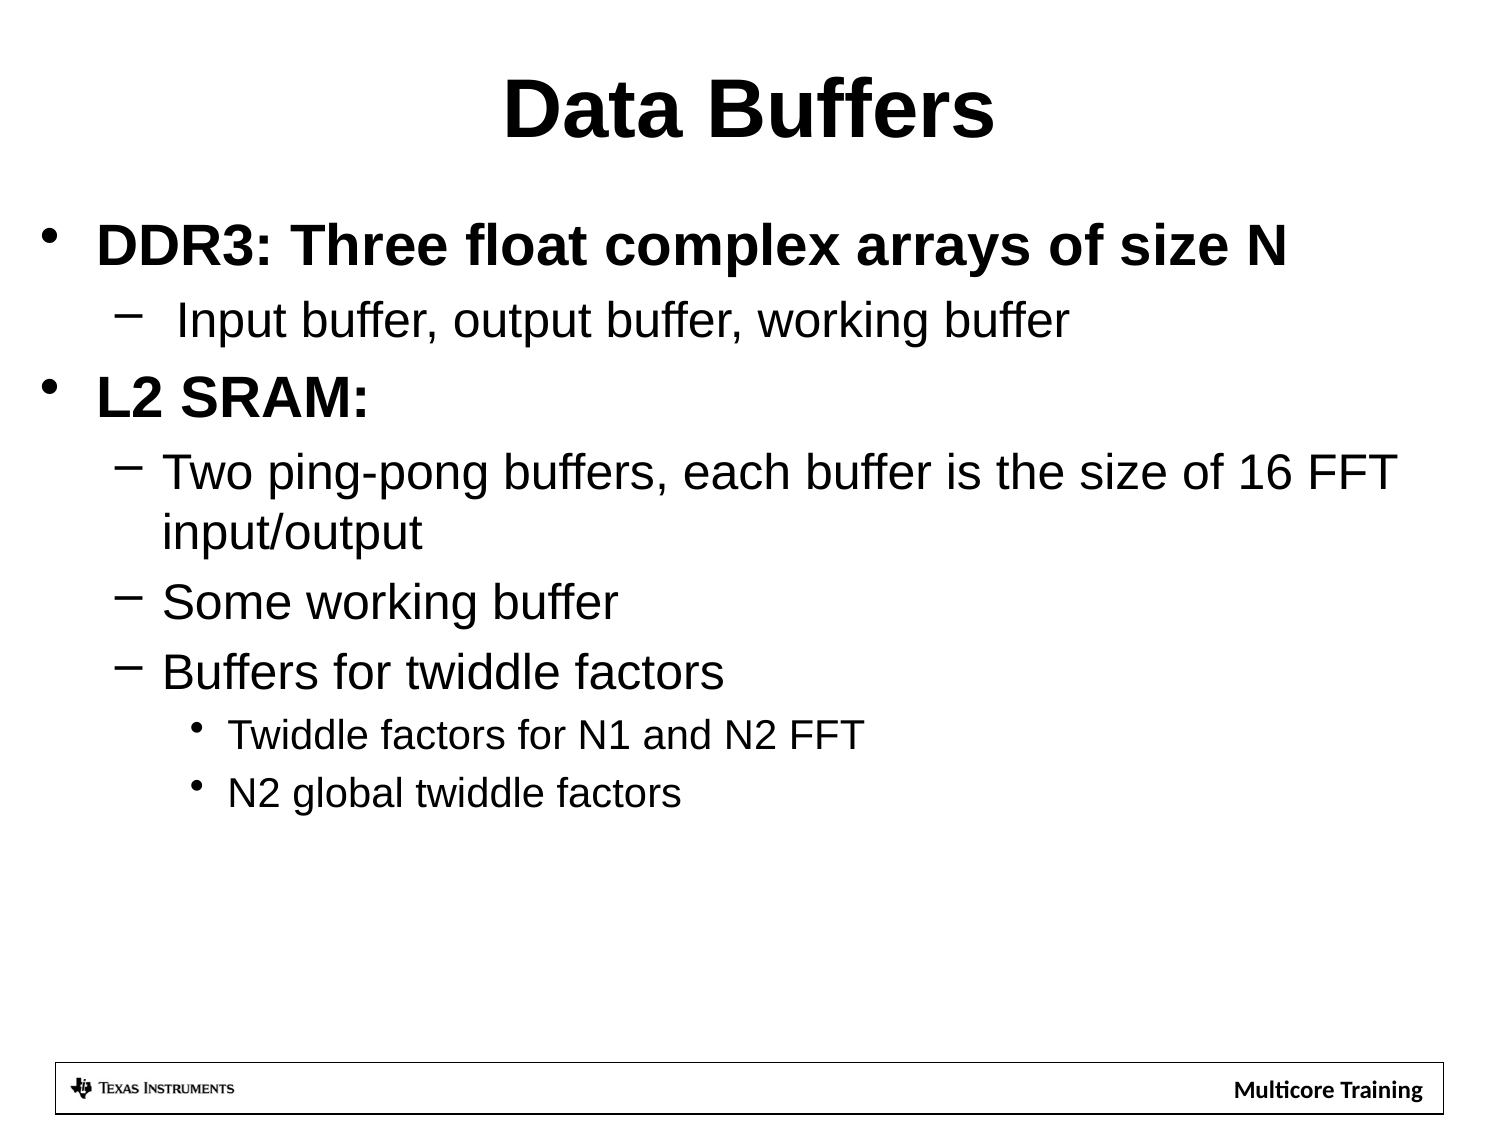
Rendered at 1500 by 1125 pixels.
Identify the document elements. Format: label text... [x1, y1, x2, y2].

list DDR3: Three float complex arrays of size N Input buffer, output buffer, working buffer L2 SRAM: Two ping-pong buffers, each buffer is the size of 16 FFT input/output Some working buffer Buffers for twiddle factors Twiddle factors for N1 and N2 FFT N2 global twiddle factors [24, 199, 1488, 1006]
title Data Buffers [74, 44, 1426, 163]
picture [59, 1066, 245, 1110]
